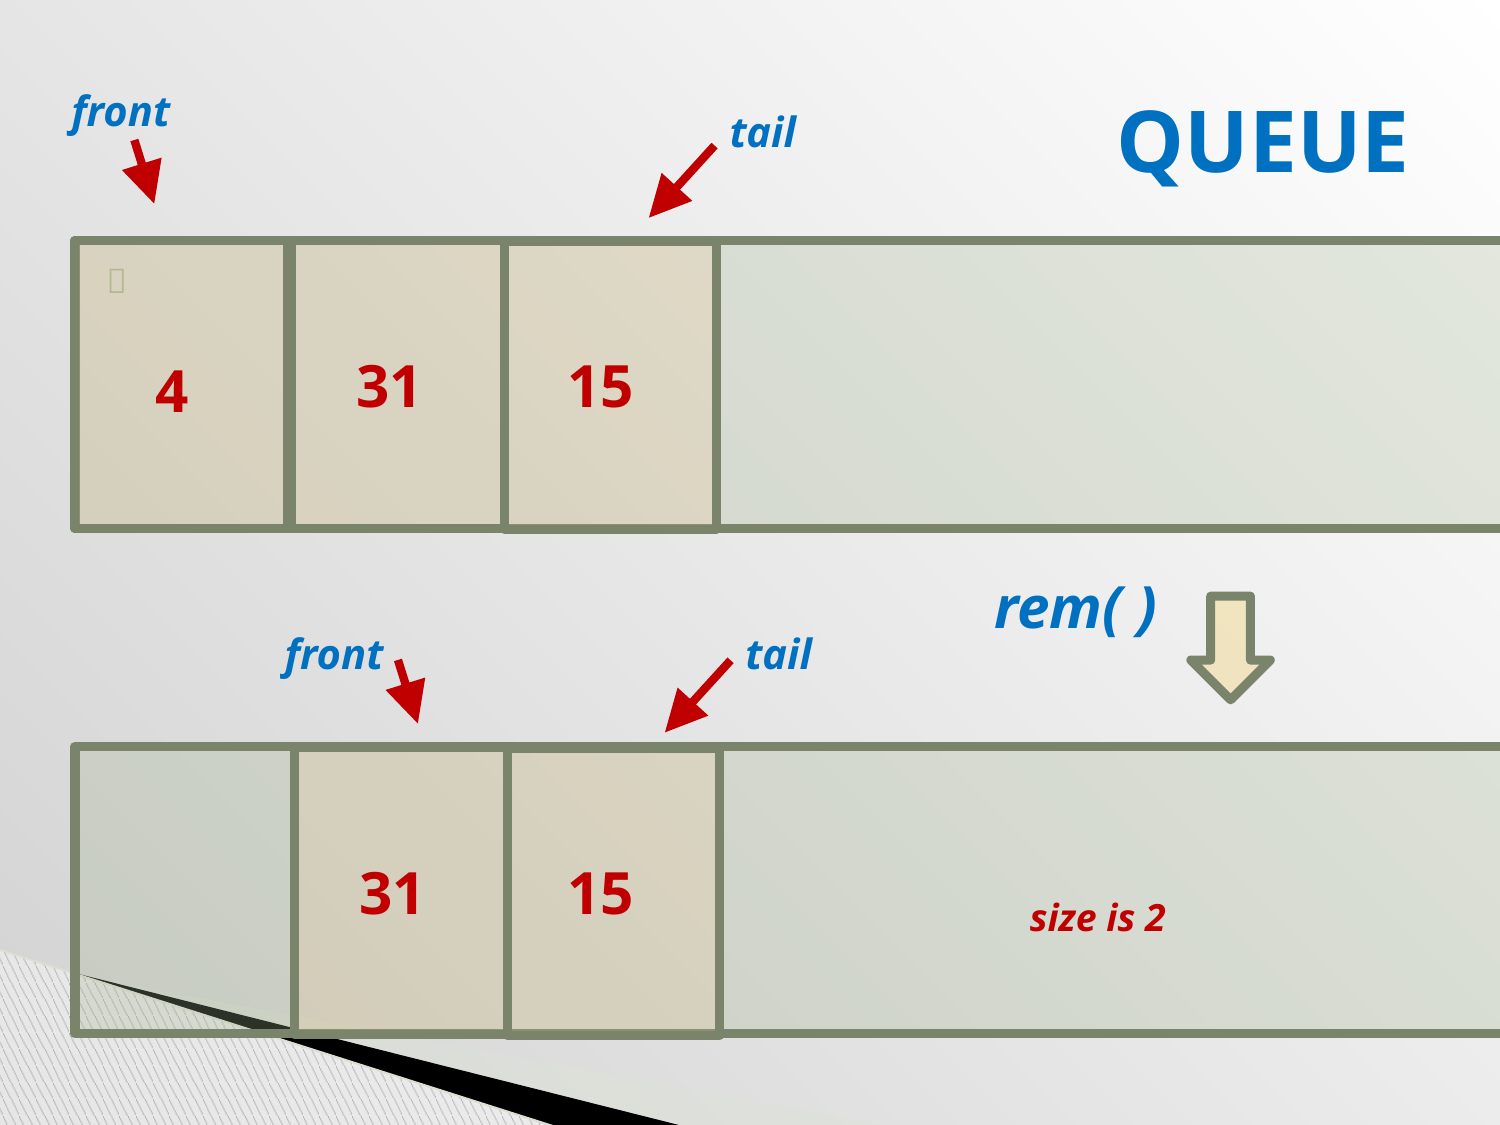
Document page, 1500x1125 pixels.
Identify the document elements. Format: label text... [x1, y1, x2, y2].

list [75, 529, 1425, 746]
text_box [134, 139, 155, 204]
text_box 15 [552, 848, 665, 935]
text_box 31 [341, 341, 455, 428]
text_box 31 [344, 848, 458, 935]
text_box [664, 660, 731, 733]
text_box 4 [140, 346, 253, 433]
text_box tail [730, 619, 881, 686]
text_box front [269, 619, 420, 686]
text_box [75, 746, 1500, 1034]
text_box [648, 145, 715, 218]
text_box [294, 747, 508, 1035]
text_box [1190, 596, 1271, 700]
text_box [504, 241, 717, 530]
title QUEUE [75, 45, 1425, 233]
text_box [507, 748, 720, 1036]
text_box [74, 240, 288, 529]
text_box 15 [552, 341, 665, 428]
text_box [505, 240, 1500, 529]
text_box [397, 659, 419, 724]
text_box [291, 240, 505, 529]
text_box rem( ) [920, 562, 1181, 648]
text_box size is 2 [1014, 886, 1228, 948]
text_box tail [714, 97, 865, 164]
text_box front [56, 77, 207, 144]
